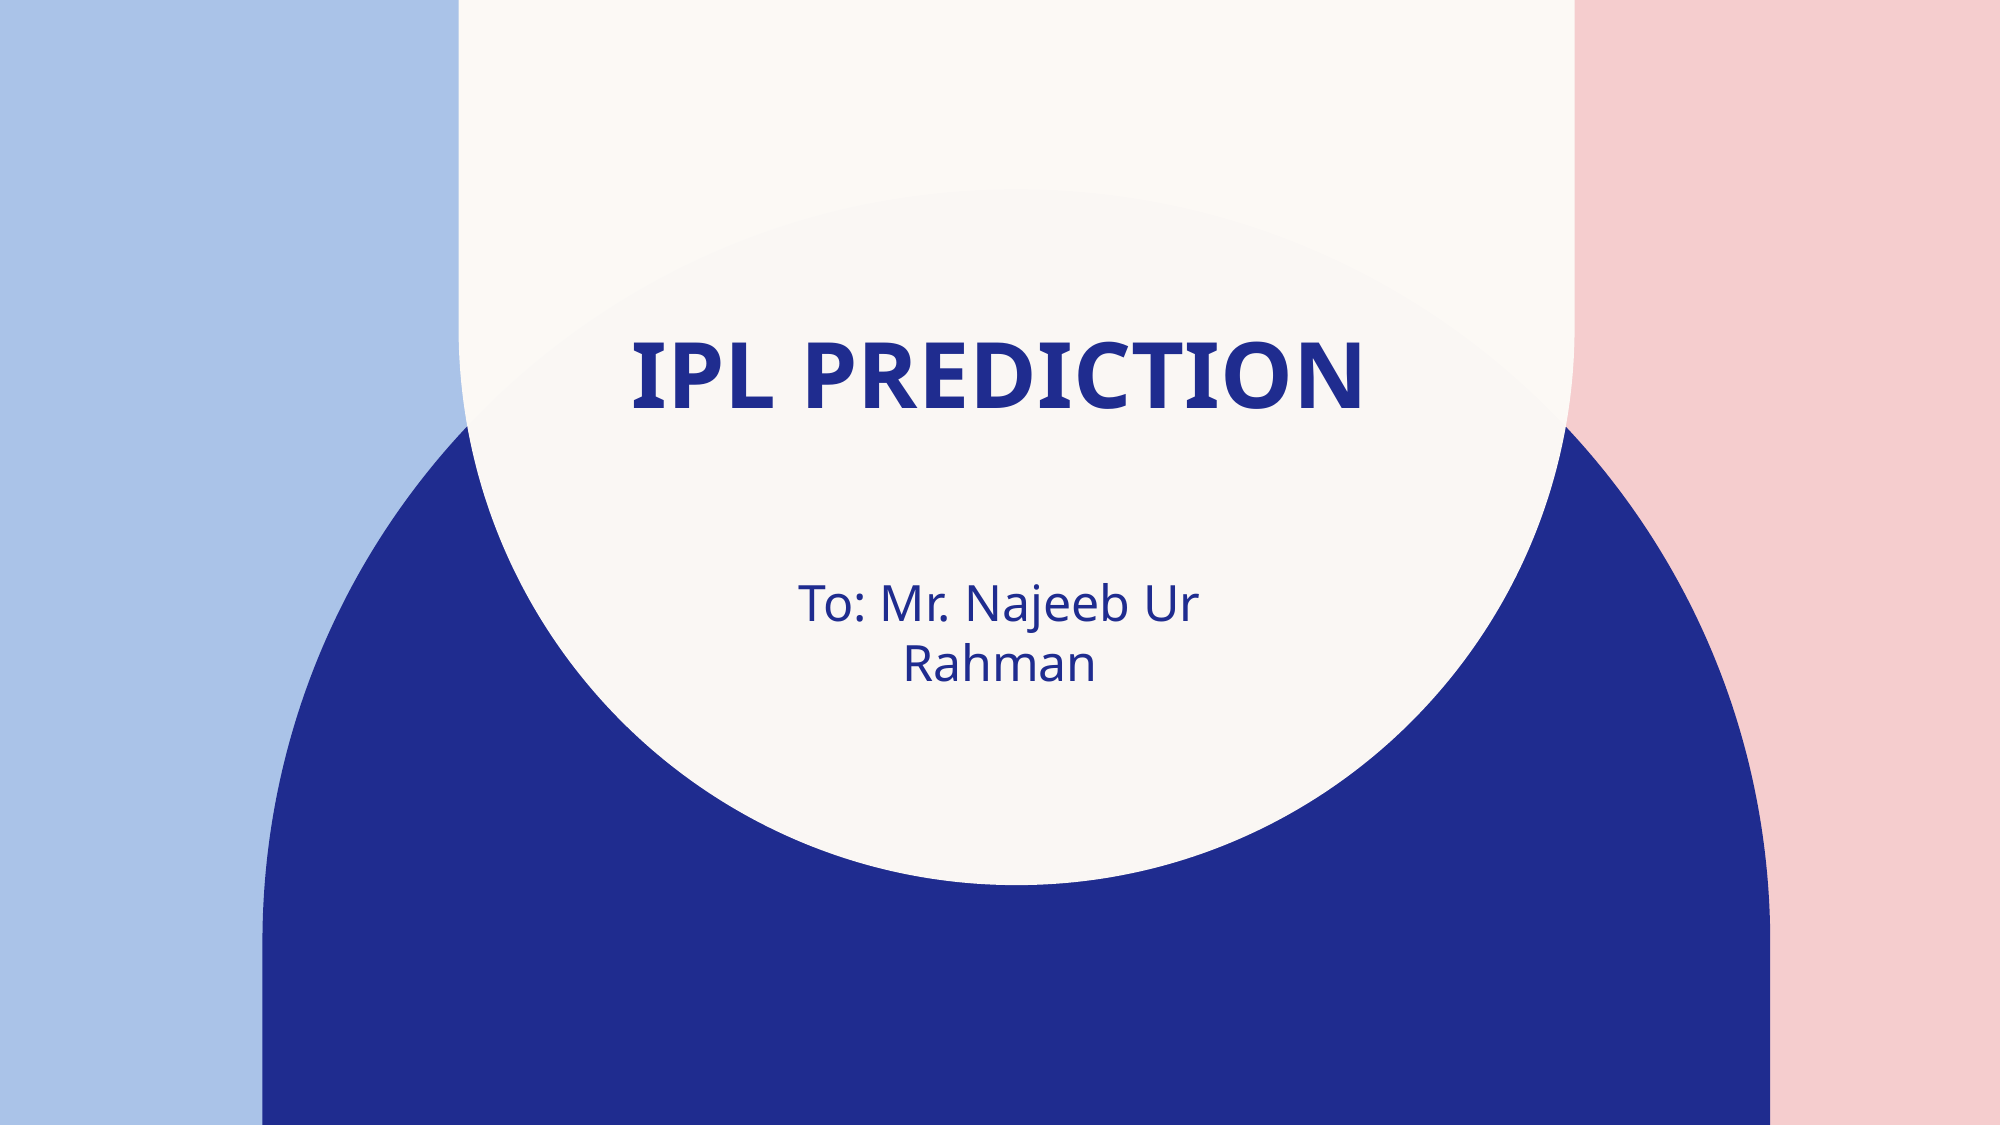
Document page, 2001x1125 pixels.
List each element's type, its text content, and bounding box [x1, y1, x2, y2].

subtitle To: Mr. Najeeb Ur Rahman [713, 571, 1287, 716]
title IPL Prediction [558, 325, 1442, 527]
